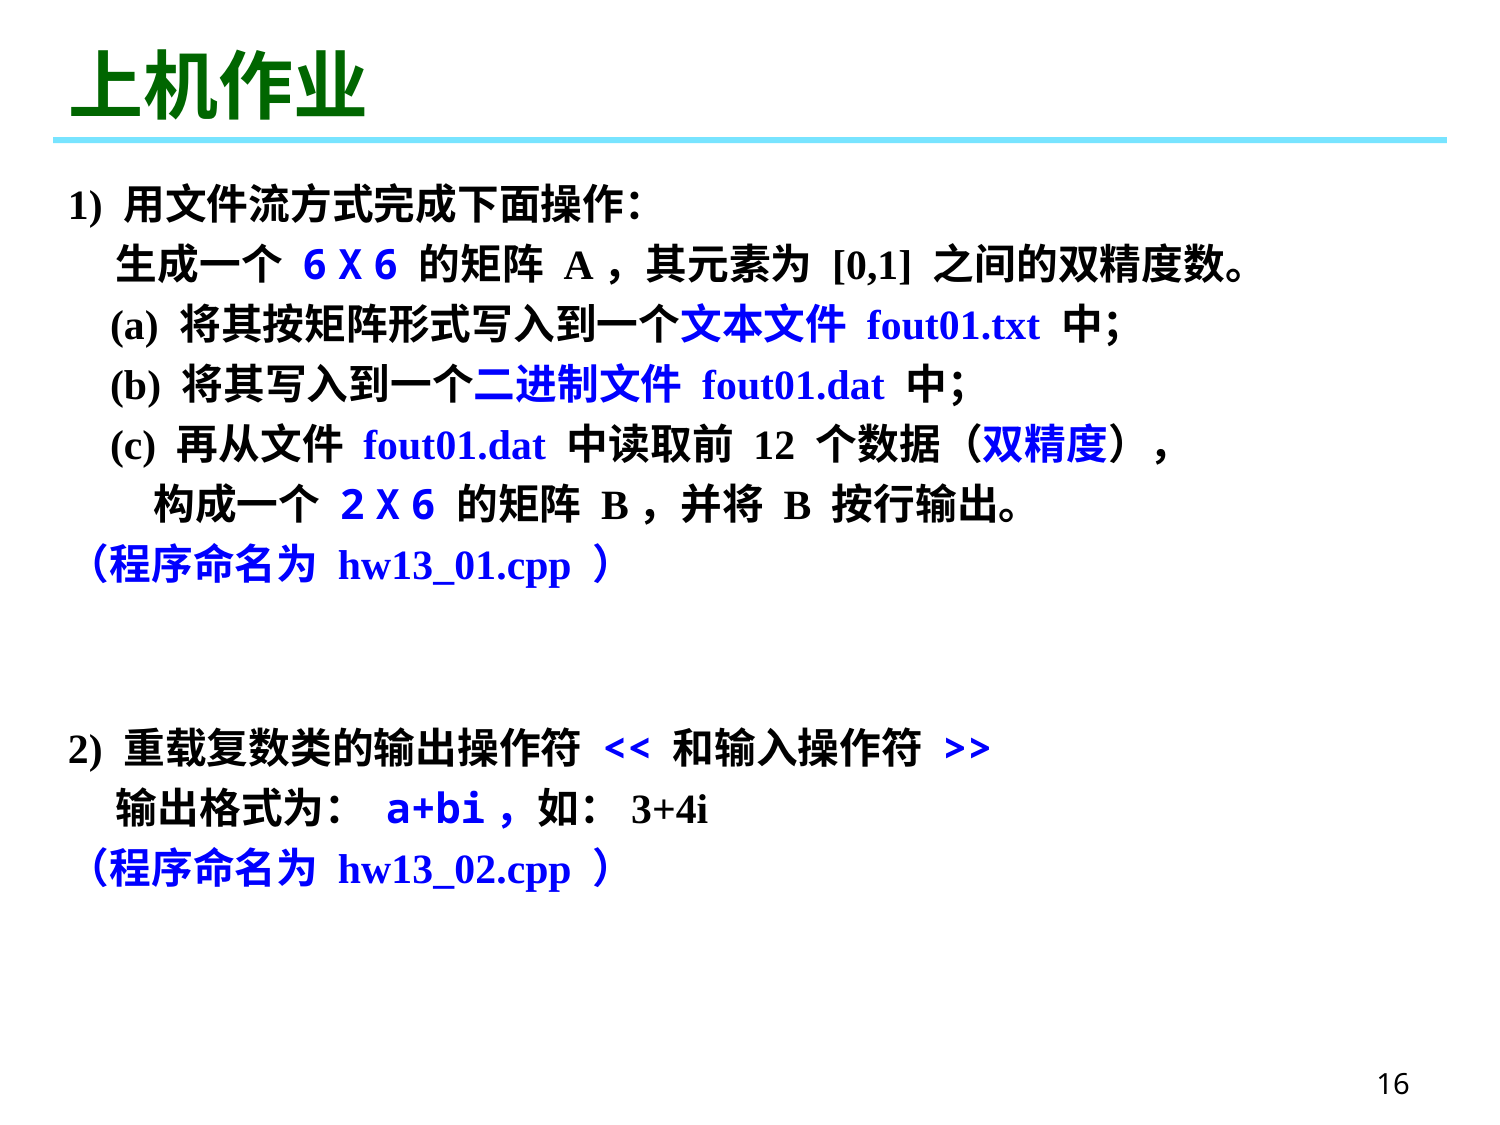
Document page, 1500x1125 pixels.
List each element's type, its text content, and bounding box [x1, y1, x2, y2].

text_box 1) 用文件流方式完成下面操作： 生成一个 6 X 6 的矩阵 A，其元素为 [0,1] 之间的双精度数。 (a) 将其按矩阵形式写入到一个文本文件 fout01.txt 中； (b) 将其写入到一个二进制文件 fout01.dat 中； (c) 再从文件 fout01.dat 中读取前 12 个数据（双精度）， 构成一个 2 X 6 的矩阵 B，并将 B 按行输出。 （程序命名为 hw13_01.cpp ） [53, 160, 1447, 596]
slide_number 16 [1112, 1037, 1425, 1113]
text_box 2) 重载复数类的输出操作符 << 和输入操作符 >> 输出格式为： a+bi，如：3+4i （程序命名为 hw13_02.cpp ） [53, 704, 1447, 899]
title 上机作业 [53, 0, 1129, 137]
